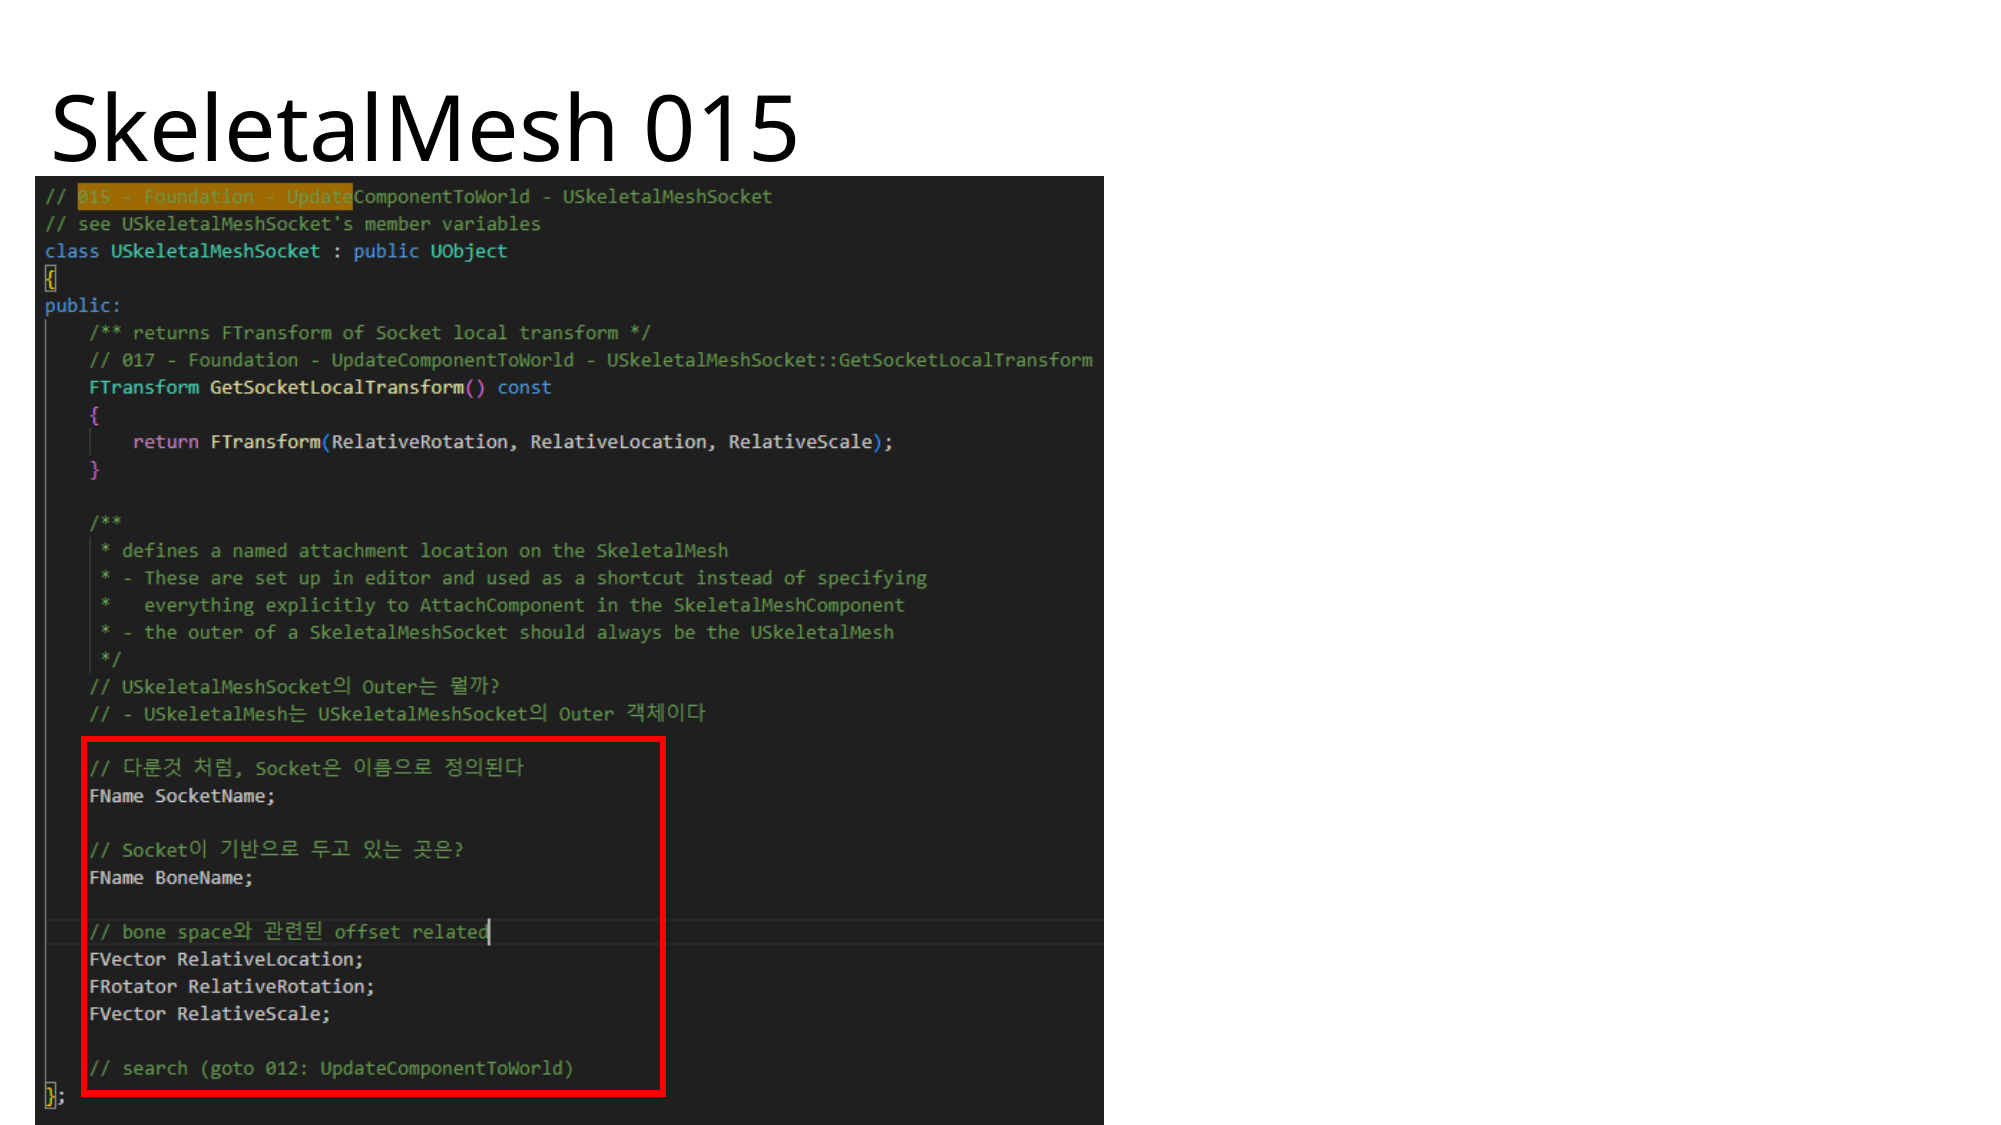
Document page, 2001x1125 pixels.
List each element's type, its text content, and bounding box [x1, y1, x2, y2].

text_box SkeletalMesh 015 [34, 67, 1760, 195]
picture [34, 176, 1104, 1125]
